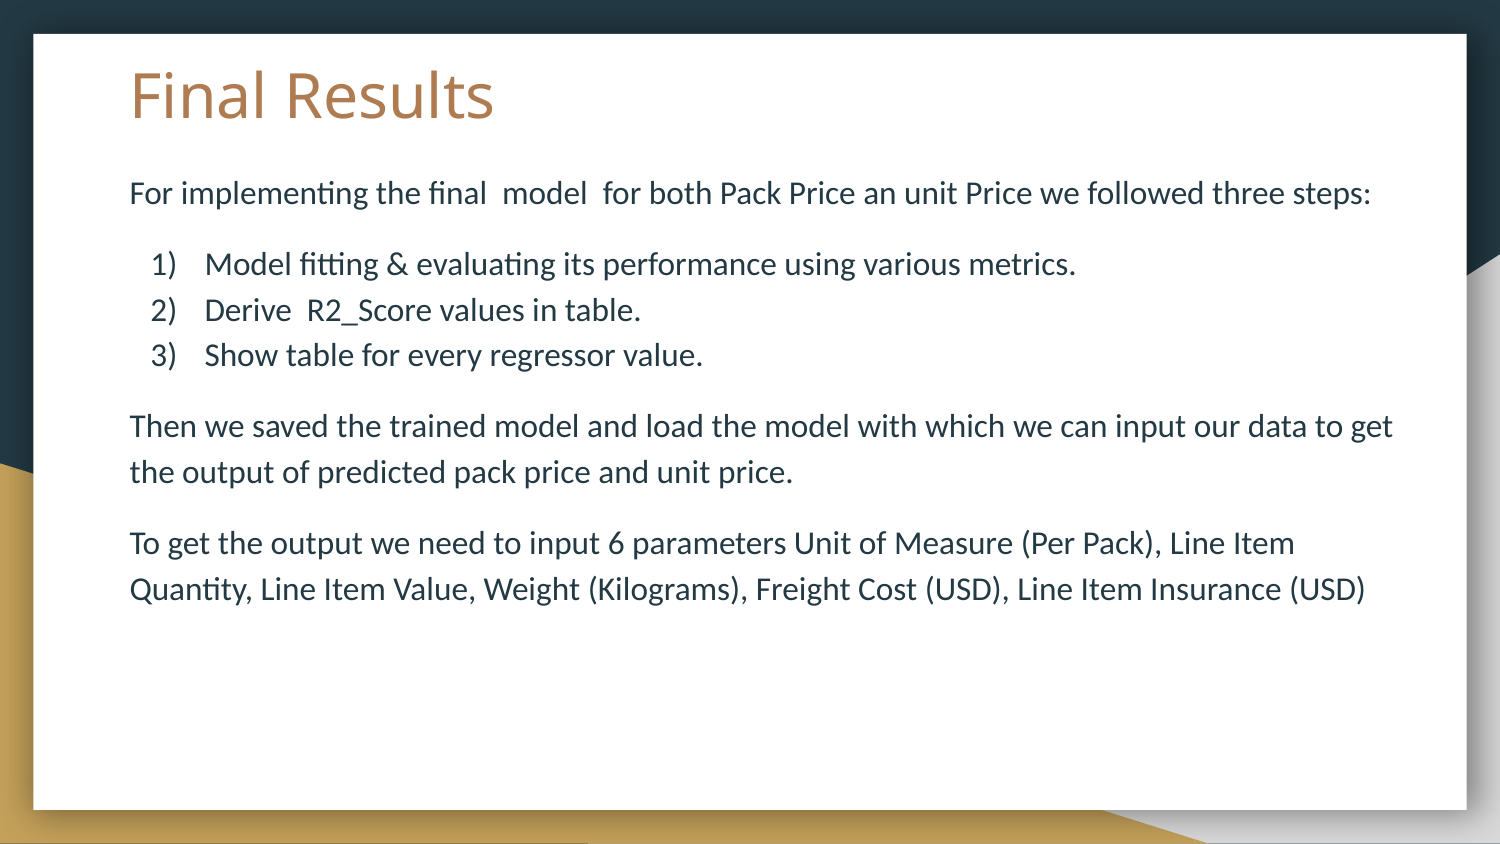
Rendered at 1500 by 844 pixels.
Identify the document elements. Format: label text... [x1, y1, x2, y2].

list For implementing the final model for both Pack Price an unit Price we followed three steps: Model fitting & evaluating its performance using various metrics. Derive R2_Score values in table. Show table for every regressor value. Then we saved the trained model and load the model with which we can input our data to get the output of predicted pack price and unit price. To get the output we need to input 6 parameters Unit of Measure (Per Pack), Line Item Quantity, Line Item Value, Weight (Kilograms), Freight Cost (USD), Line Item Insurance (USD) [114, 150, 1426, 758]
title Final Results [114, 41, 1346, 150]
